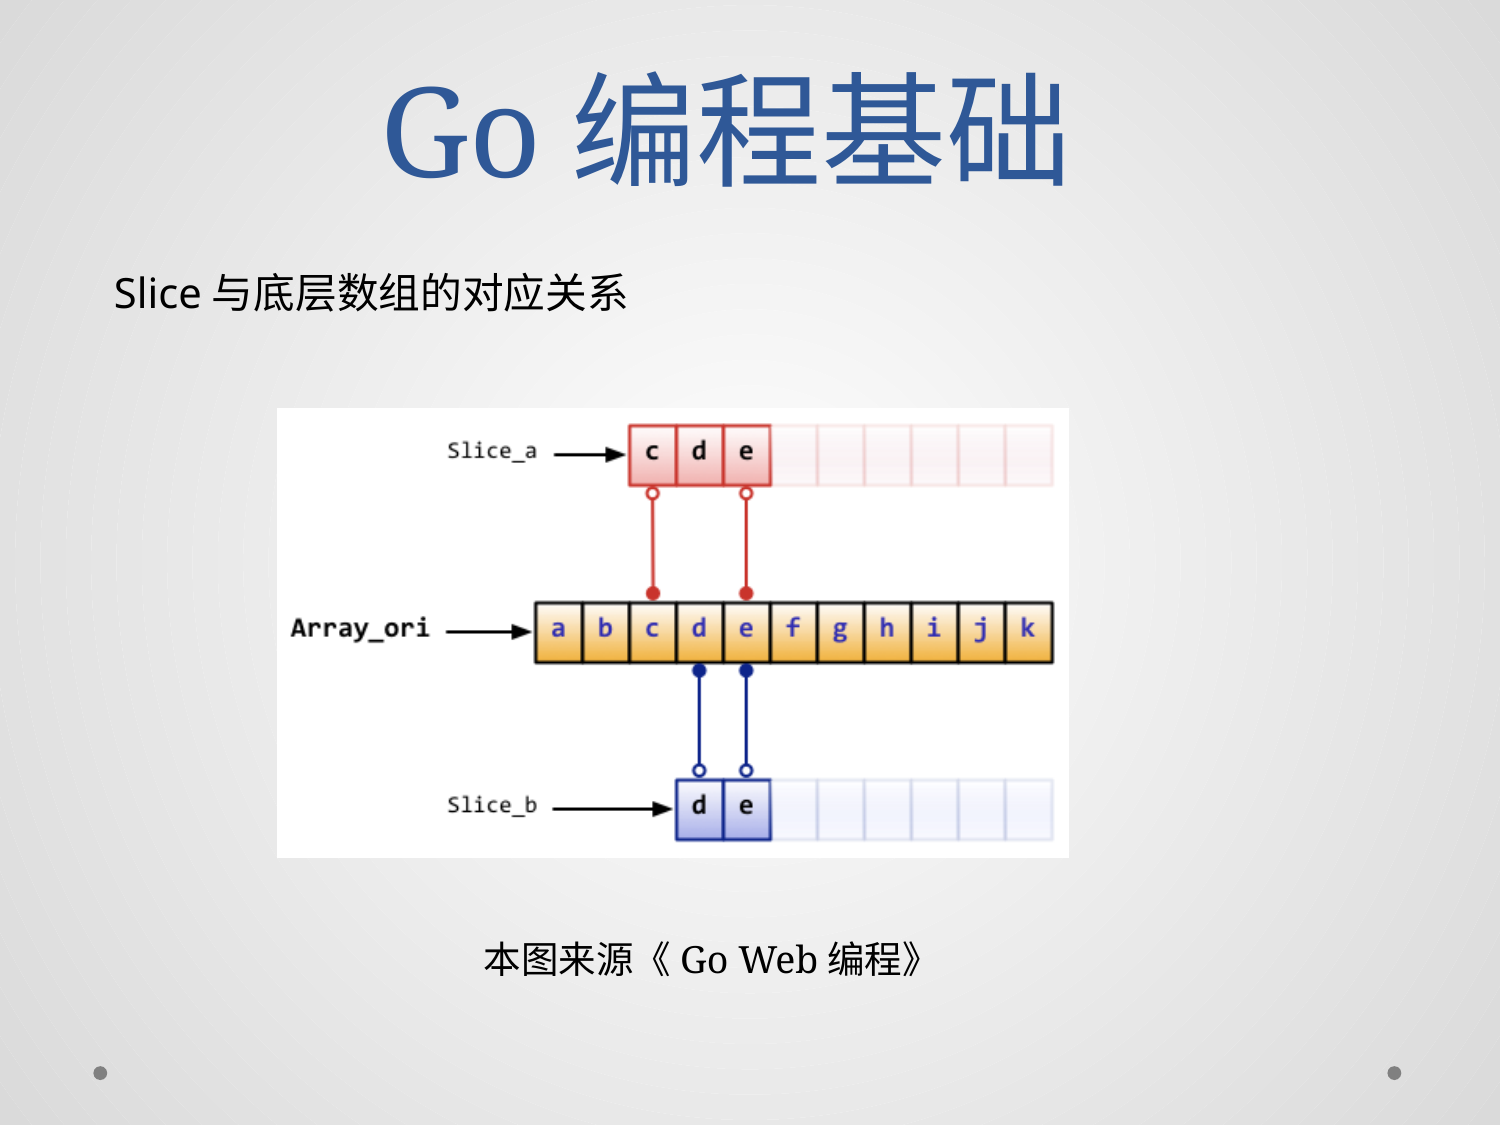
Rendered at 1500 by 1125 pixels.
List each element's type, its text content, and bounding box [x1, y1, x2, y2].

picture [277, 408, 1069, 858]
text_box 本图来源《Go Web编程》 [468, 928, 955, 989]
title Go编程基础 [242, 42, 1211, 210]
text_box Slice与底层数组的对应关系 [99, 259, 645, 325]
